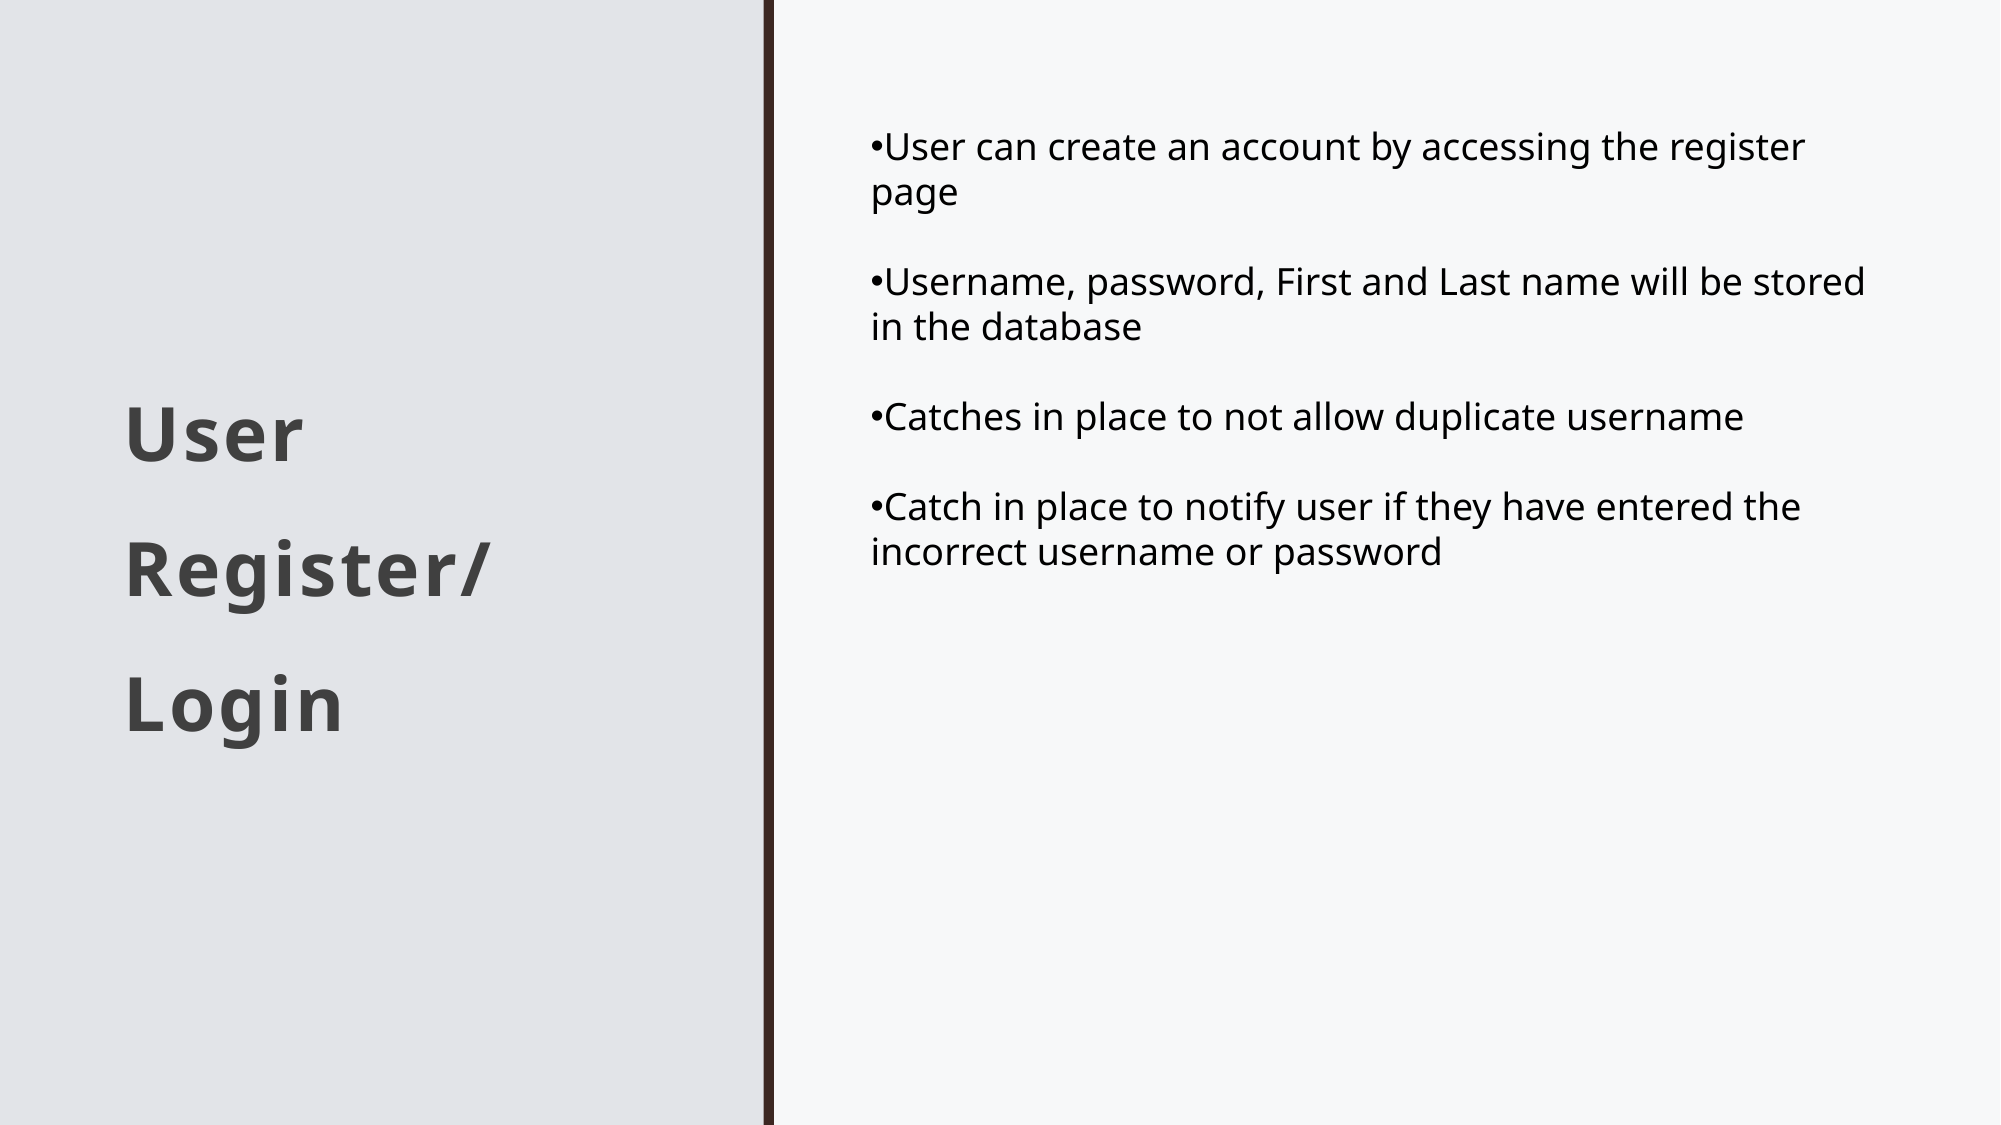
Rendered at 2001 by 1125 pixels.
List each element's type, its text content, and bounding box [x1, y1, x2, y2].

title User Register/ Login [105, 115, 666, 969]
text_box User can create an account by accessing the register page Username, password, First and Last name will be stored in the database Catches in place to not allow duplicate username Catch in place to notify user if they have entered the incorrect username or password [855, 115, 1895, 626]
